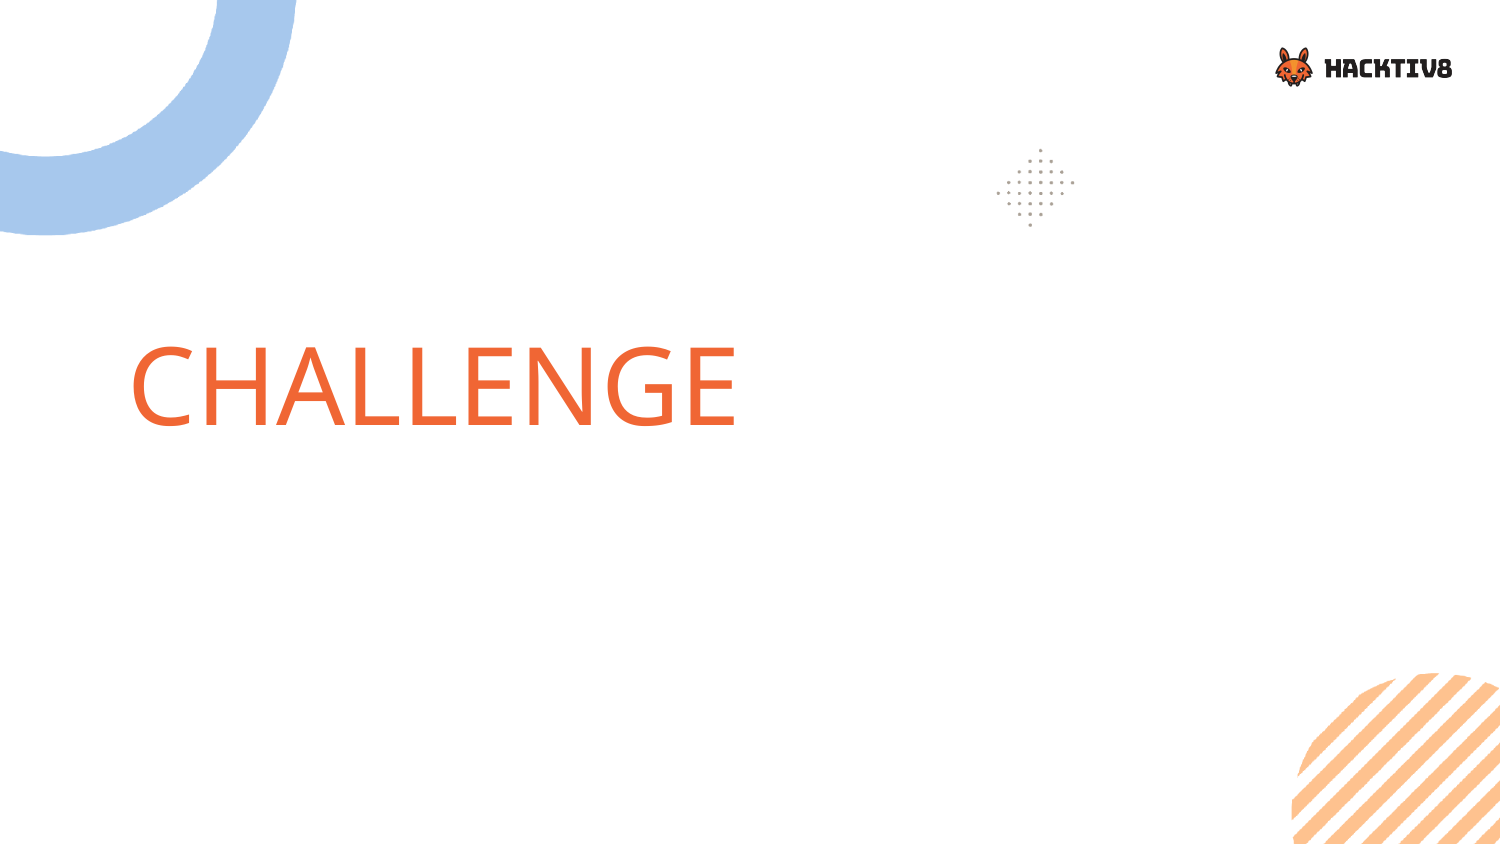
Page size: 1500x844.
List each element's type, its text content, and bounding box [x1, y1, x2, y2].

picture [0, 0, 1500, 844]
text_box CHALLENGE [112, 317, 996, 461]
